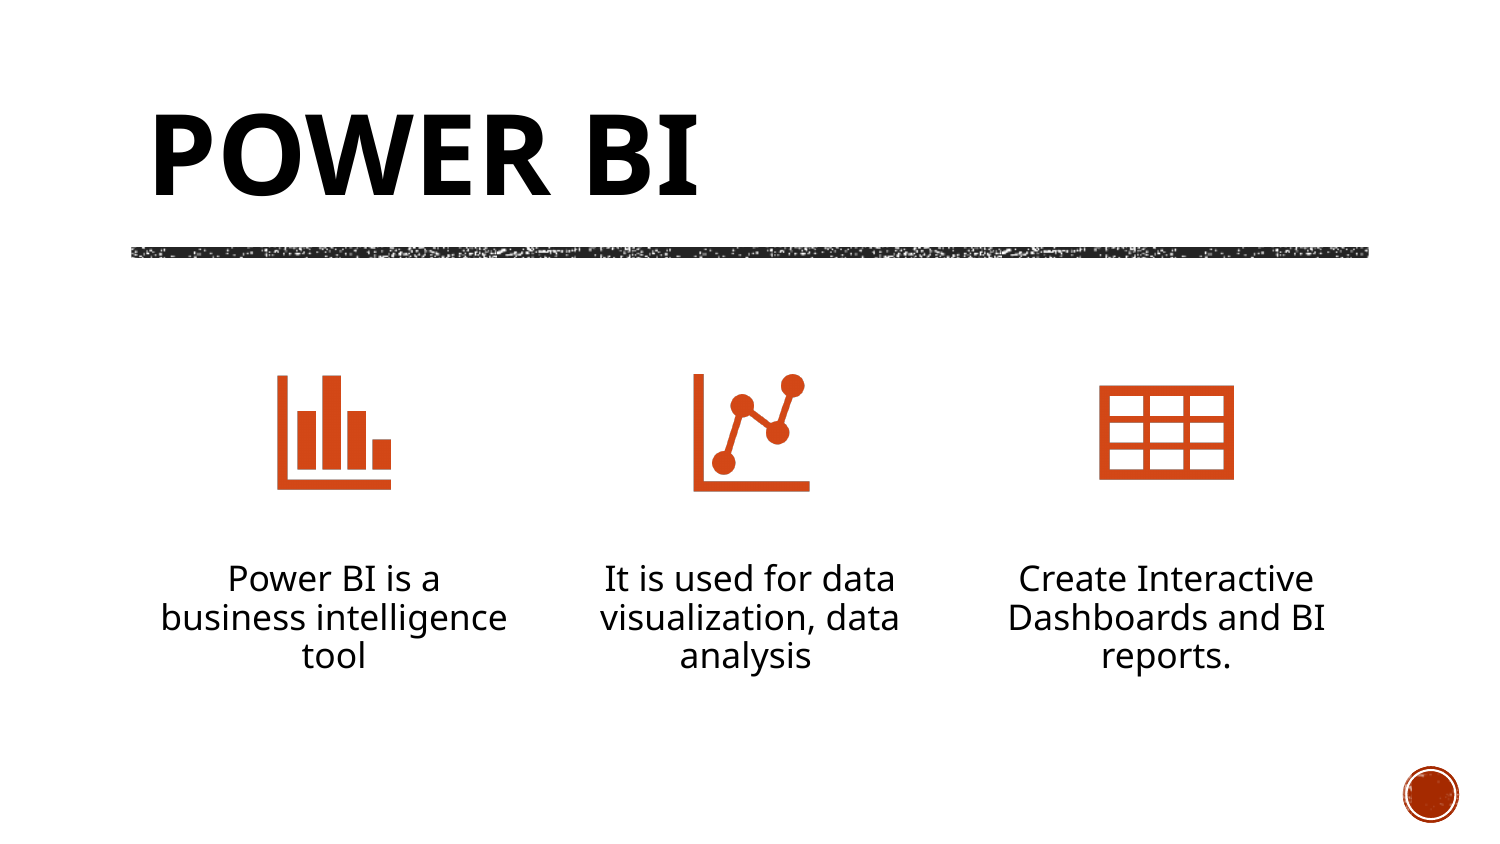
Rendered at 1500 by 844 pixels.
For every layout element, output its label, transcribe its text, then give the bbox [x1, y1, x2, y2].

text_box [130, 247, 1370, 259]
text_box Power BI [131, 59, 1370, 247]
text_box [132, 293, 1369, 737]
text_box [1405, 769, 1457, 821]
